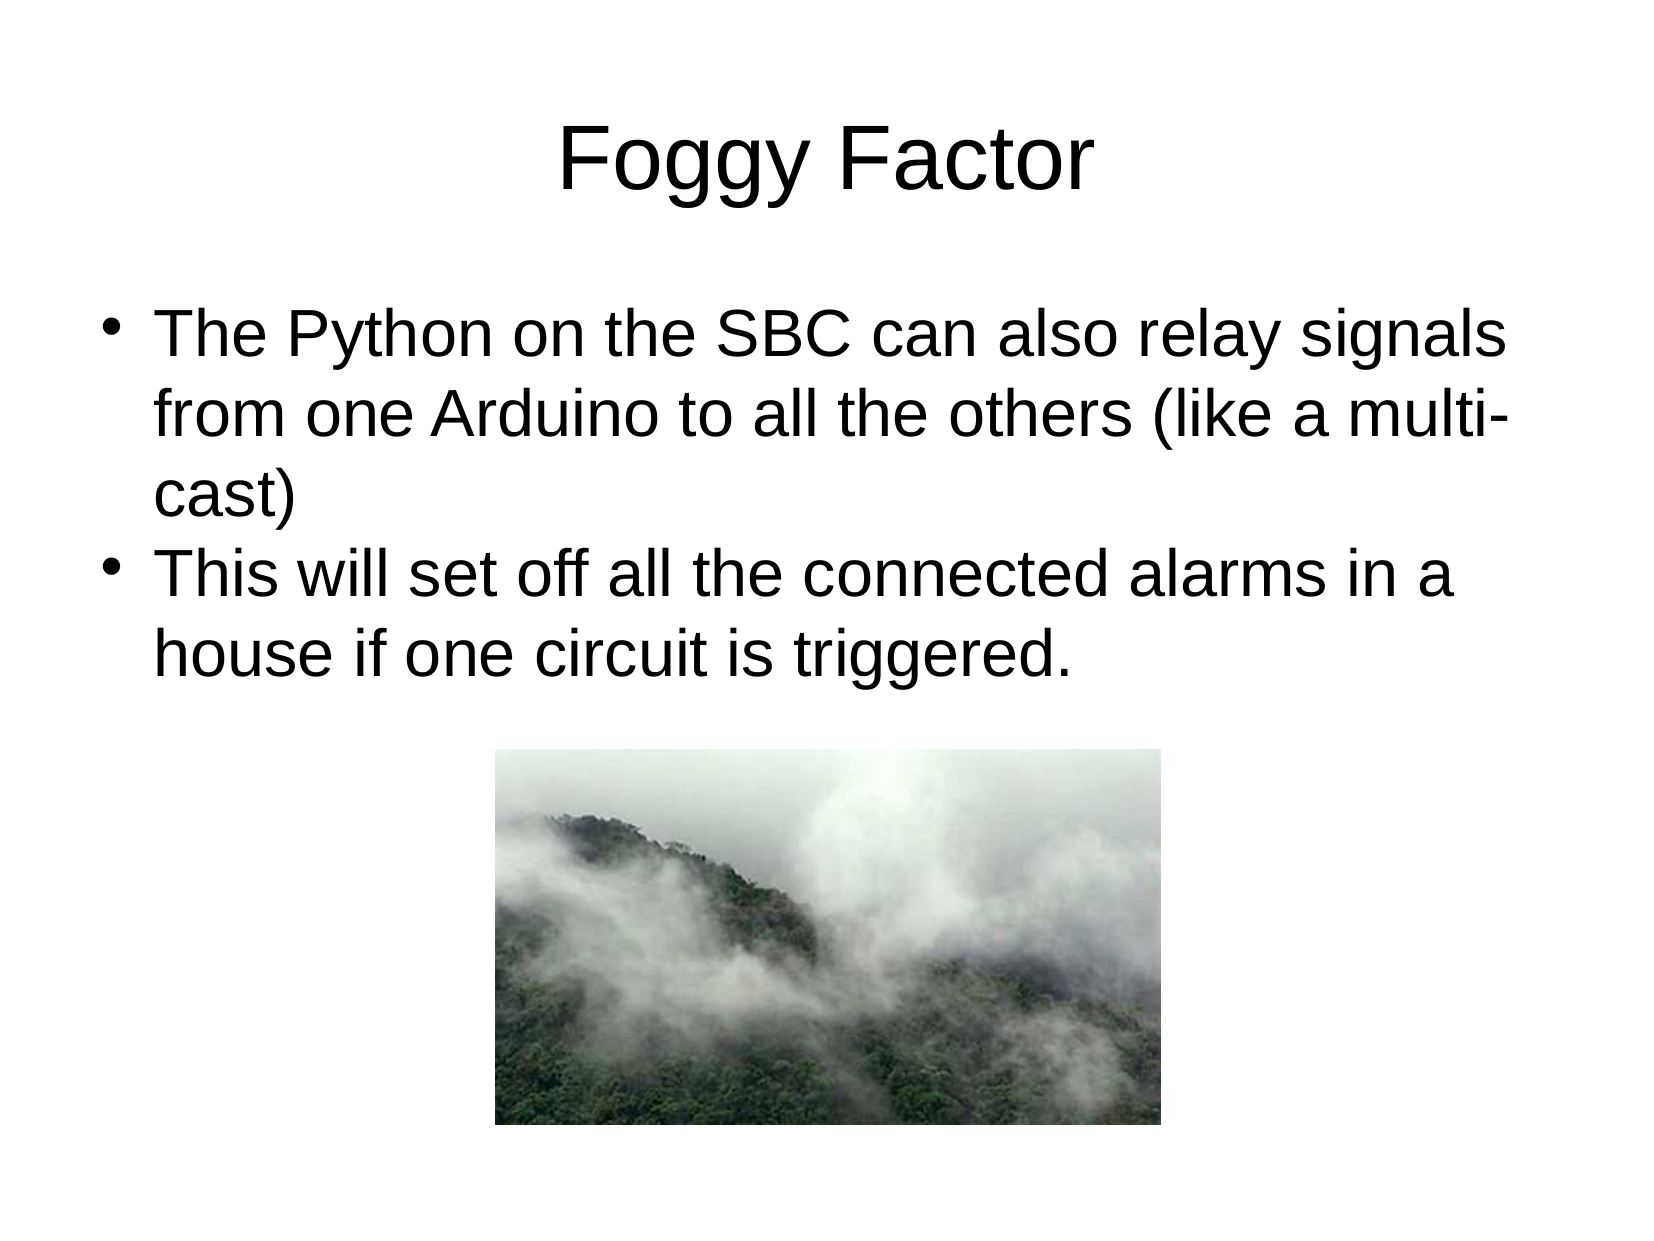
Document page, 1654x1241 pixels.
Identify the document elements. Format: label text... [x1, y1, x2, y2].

text_box Foggy Factor [82, 49, 1571, 257]
text_box The Python on the SBC can also relay signals from one Arduino to all the others (like a multi-cast) This will set off all the connected alarms in a house if one circuit is triggered. [82, 290, 1571, 1010]
picture [494, 749, 1161, 1126]
